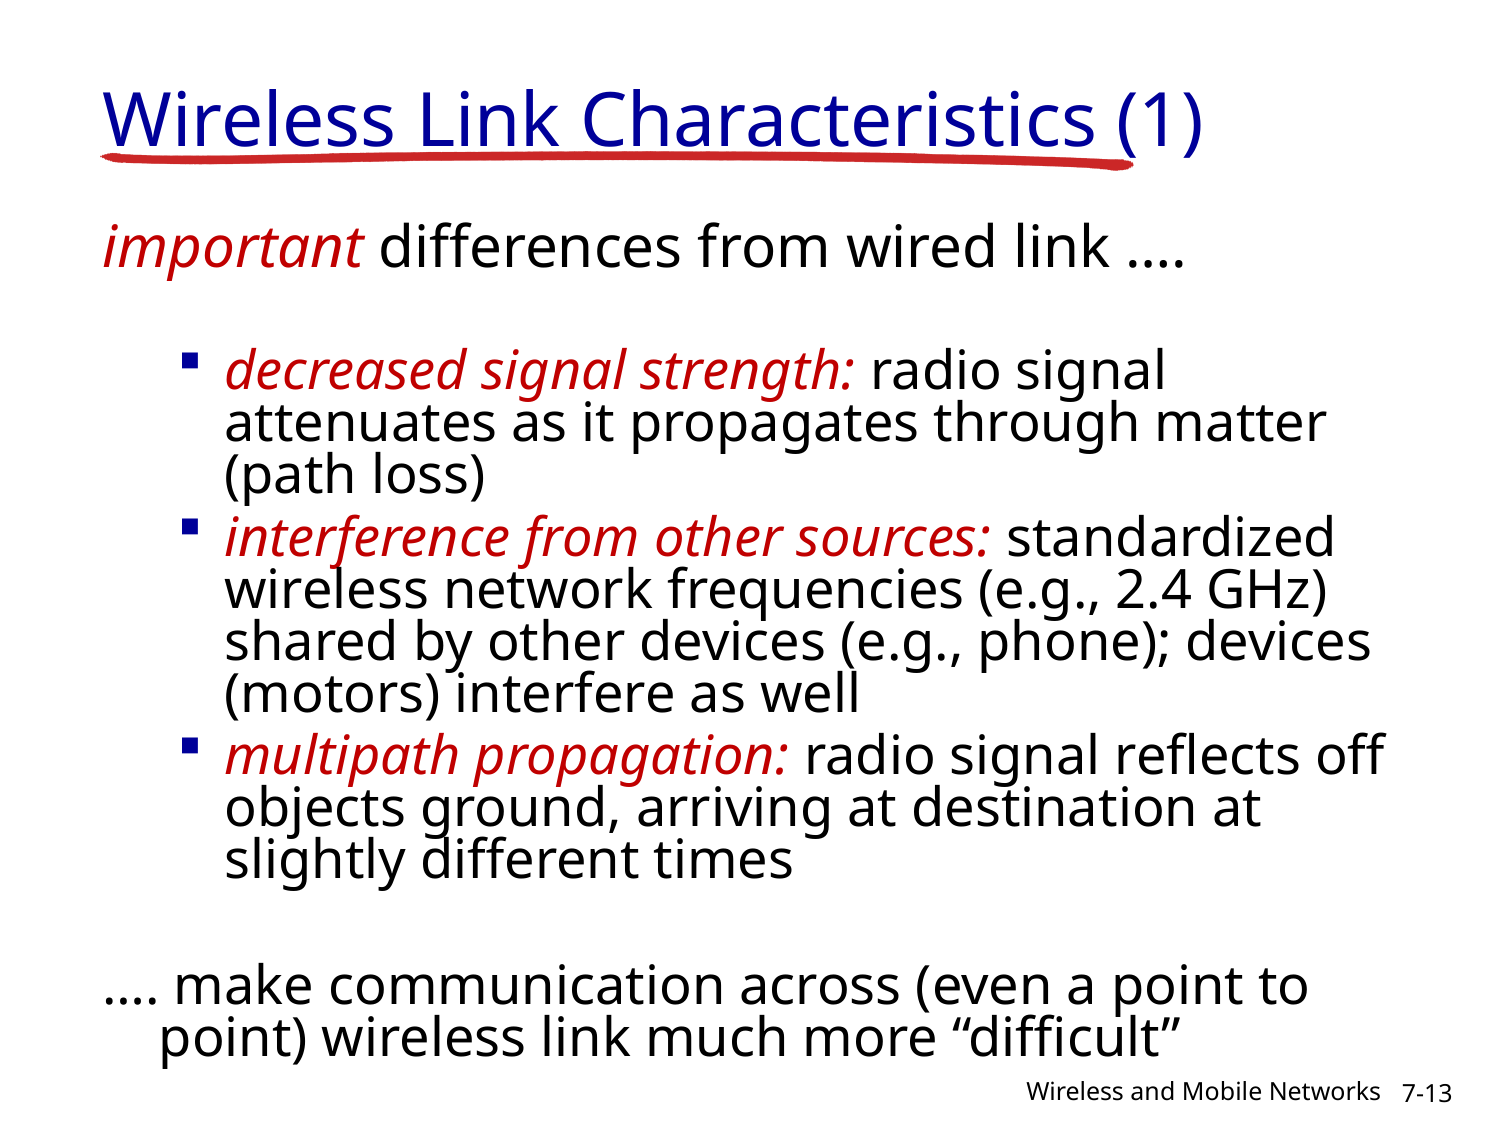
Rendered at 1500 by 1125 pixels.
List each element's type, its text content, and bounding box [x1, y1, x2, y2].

footer Wireless and Mobile Networks [960, 1067, 1404, 1110]
picture [95, 146, 1146, 176]
list important differences from wired link …. decreased signal strength: radio signal attenuates as it propagates through matter (path loss) interference from other sources: standardized wireless network frequencies (e.g., 2.4 GHz) shared by other devices (e.g., phone); devices (motors) interfere as well multipath propagation: radio signal reflects off objects ground, arriving at destination at slightly different times …. make communication across (even a point to point) wireless link much more “difficult” [87, 215, 1435, 1069]
title Wireless Link Characteristics (1) [87, 22, 1363, 210]
slide_number 7-13 [1387, 1069, 1500, 1115]
